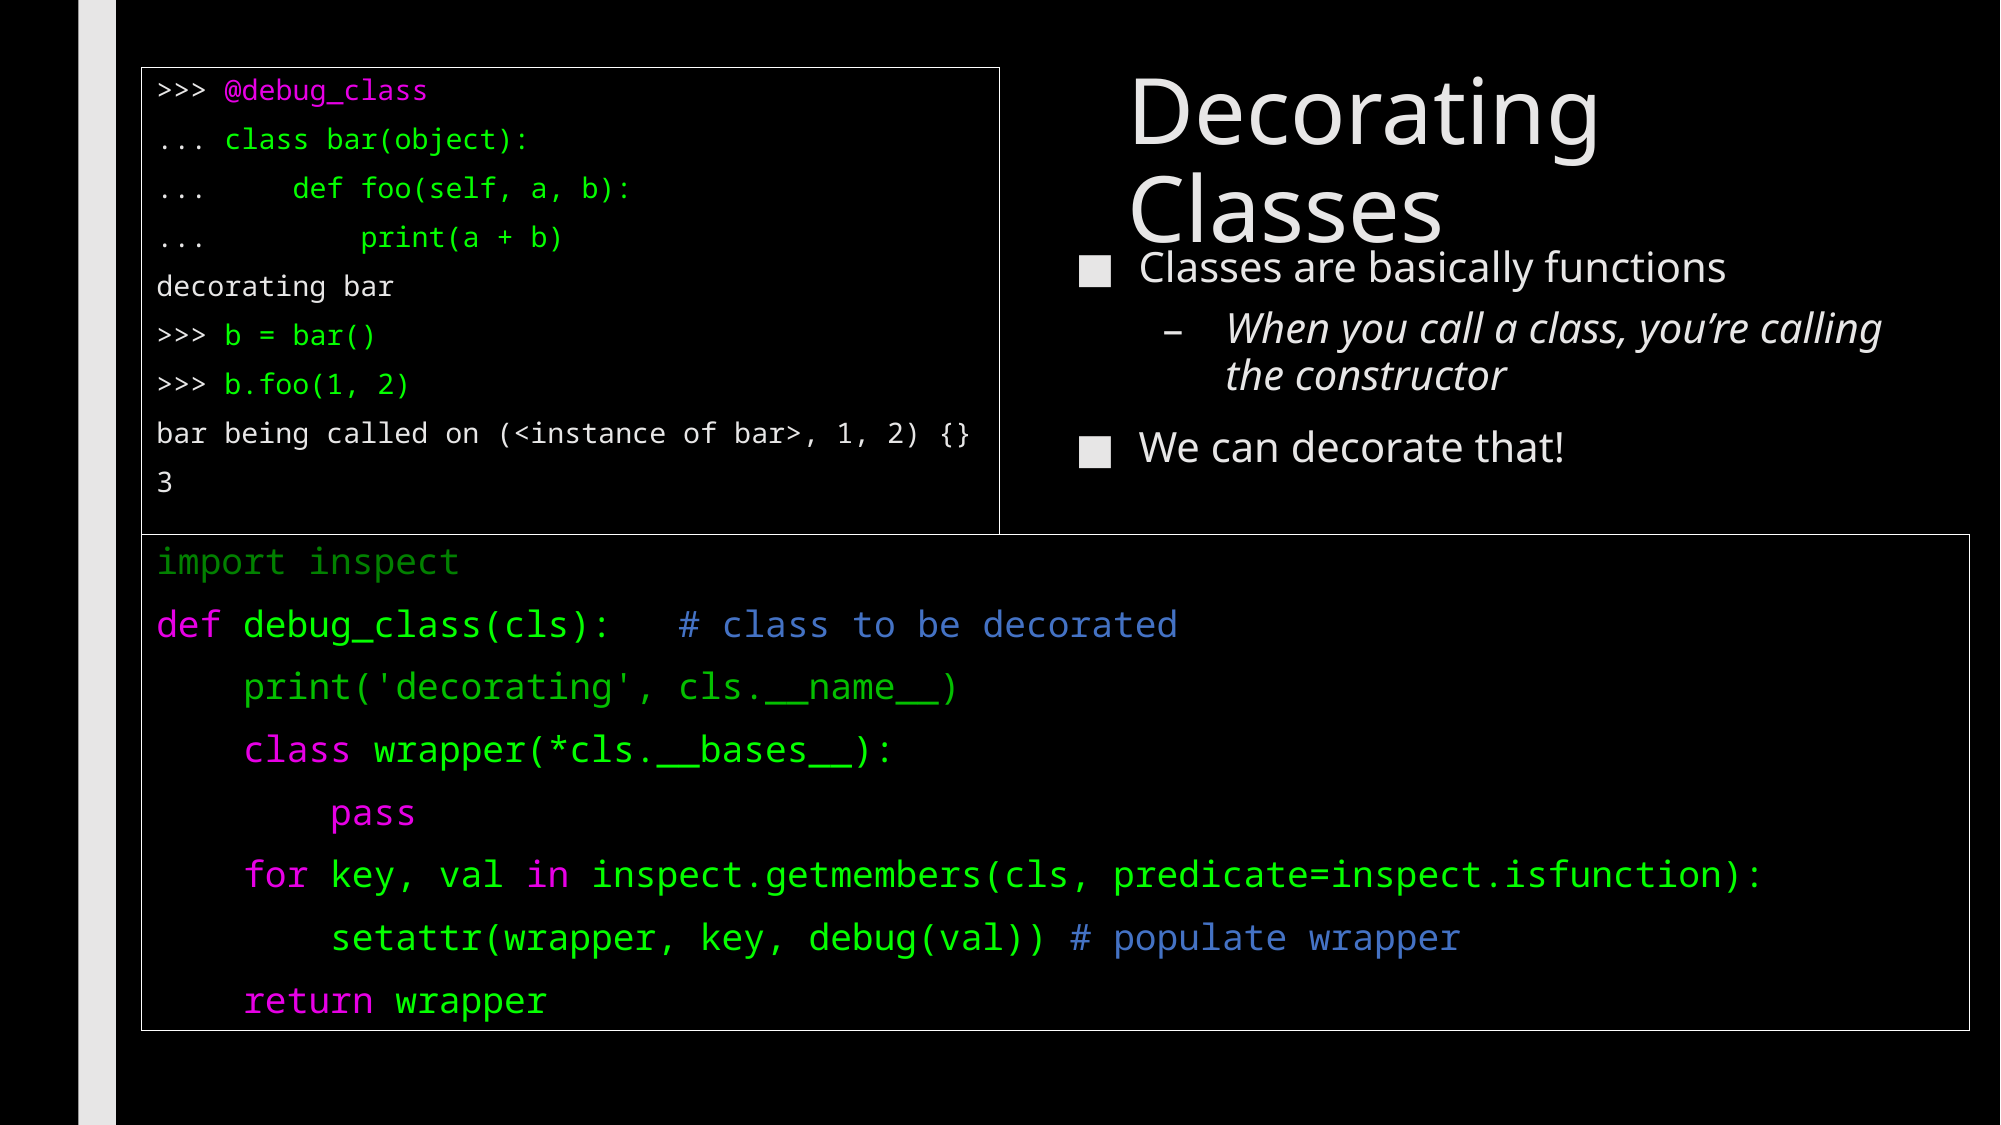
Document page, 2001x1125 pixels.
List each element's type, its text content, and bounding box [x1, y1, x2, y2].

list Classes are basically functions When you call a class, you’re calling the constructor We can decorate that! [1060, 237, 1919, 534]
title Decorating Classes [1112, 58, 1919, 204]
text_box import inspect def debug_class(cls): # class to be decorated print('decorating', cls.__name__) class wrapper(*cls.__bases__): pass for key, val in inspect.getmembers(cls, predicate=inspect.isfunction): setattr(wrapper, key, debug(val)) # populate wrapper return wrapper [141, 534, 1970, 1031]
text_box >>> @debug_class ... class bar(object): ... def foo(self, a, b): ... print(a + b) decorating bar >>> b = bar() >>> b.foo(1, 2) bar being called on (<instance of bar>, 1, 2) {} 3 [141, 67, 1000, 534]
